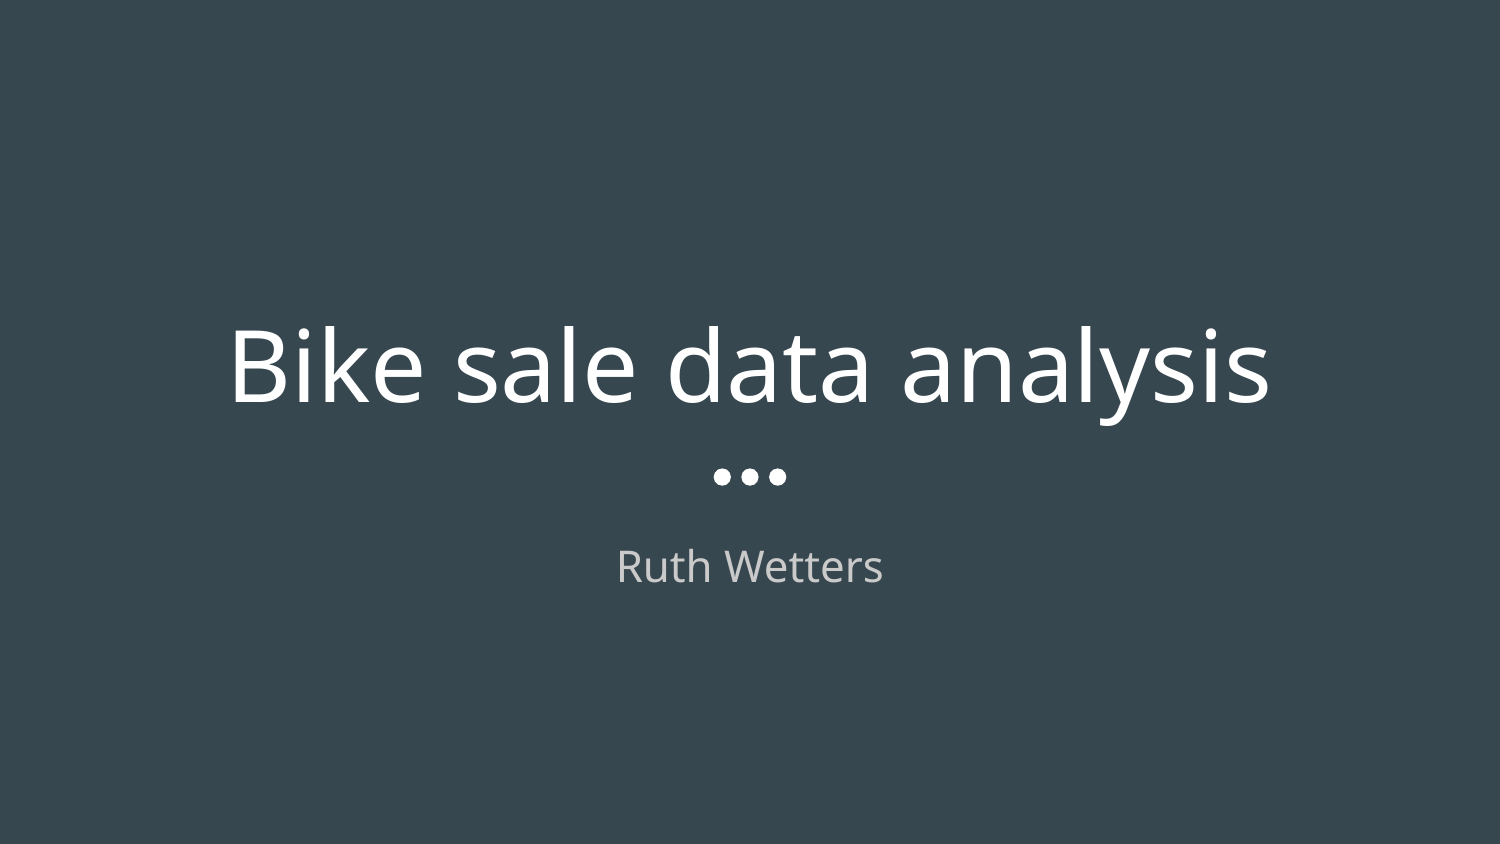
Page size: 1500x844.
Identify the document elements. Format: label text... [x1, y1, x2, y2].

title Bike sale data analysis [110, 162, 1390, 447]
subtitle Ruth Wetters [110, 520, 1390, 651]
